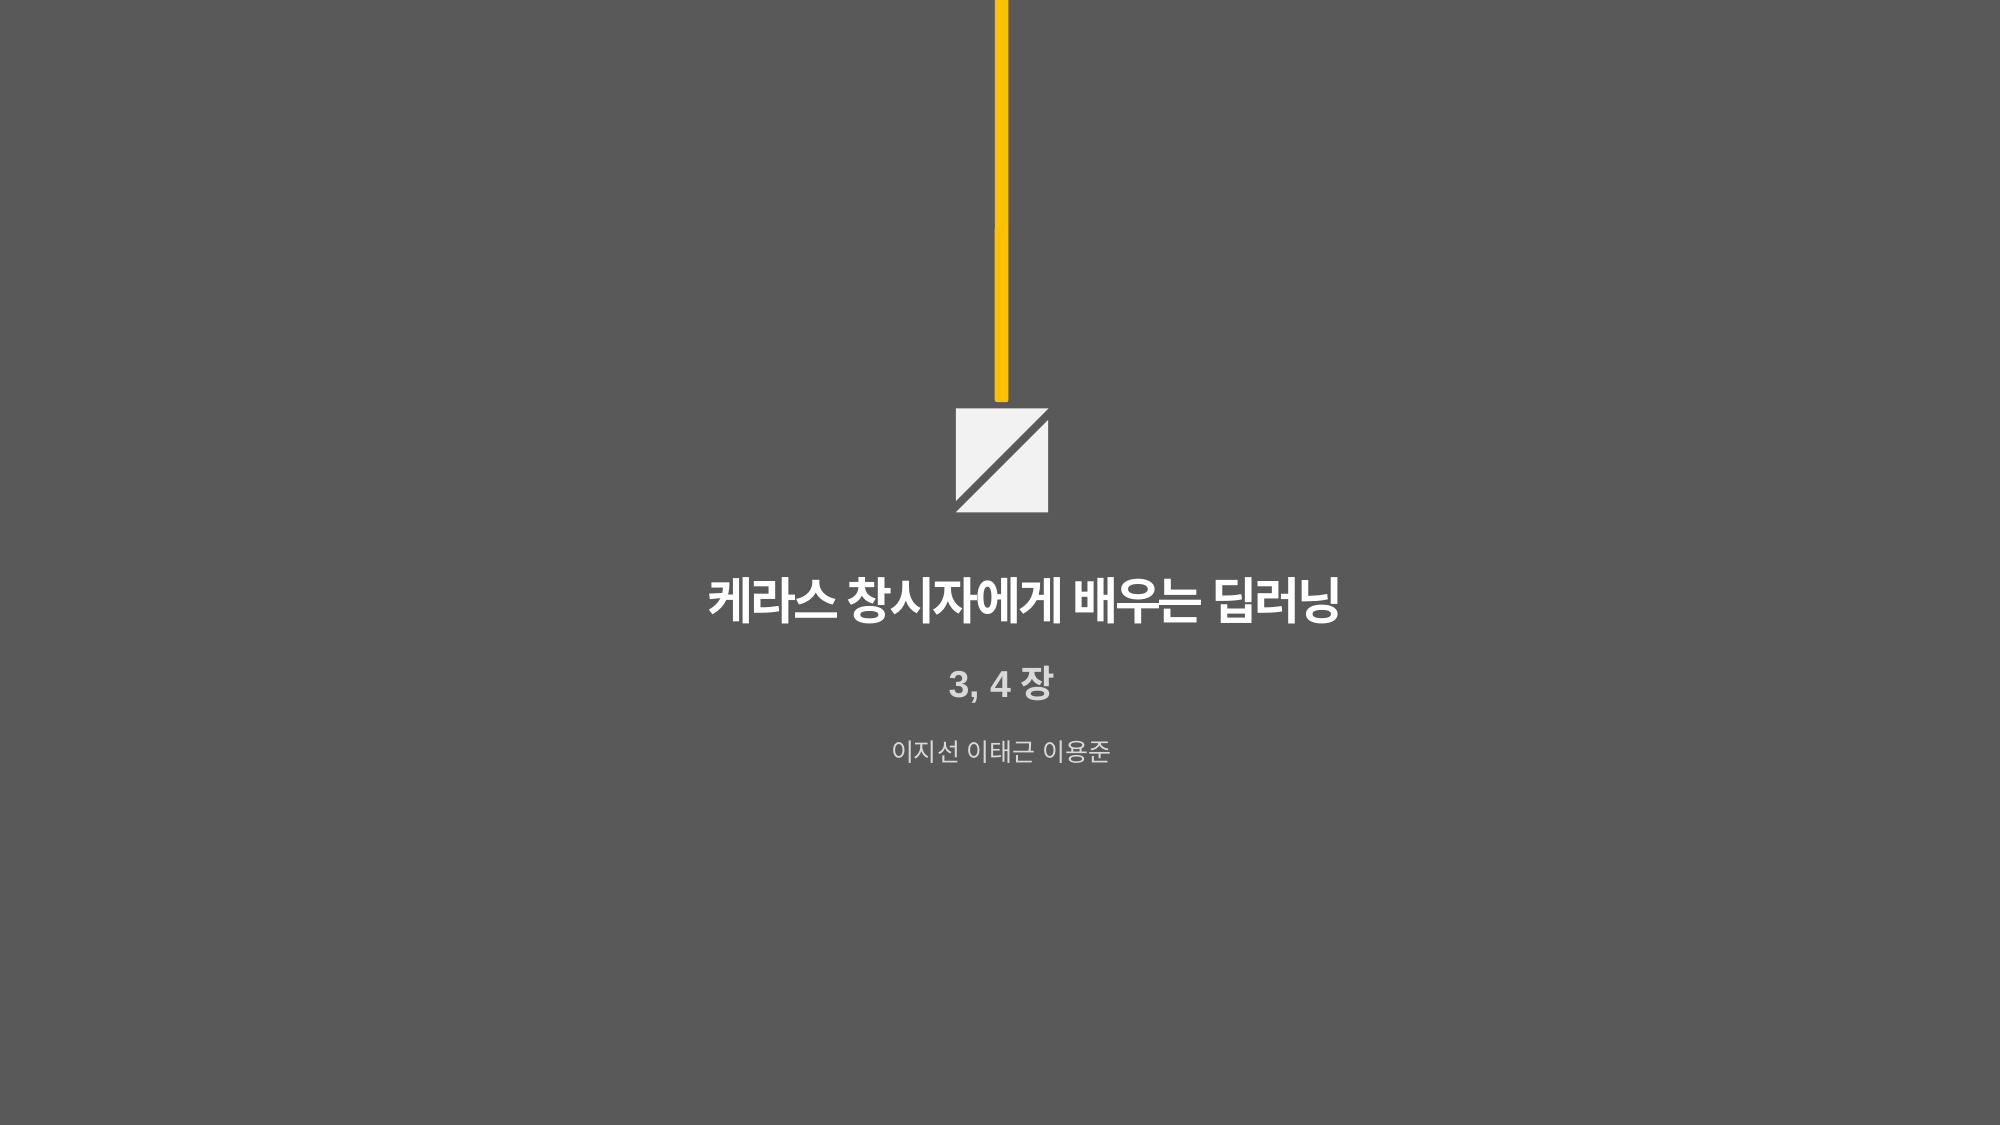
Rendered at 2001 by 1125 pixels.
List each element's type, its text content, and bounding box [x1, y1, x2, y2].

text_box [953, 417, 1050, 514]
text_box 케라스 창시자에게 배우는 딥러닝 [485, 562, 1566, 637]
text_box [993, 0, 1010, 404]
text_box 3, 4장 [532, 653, 1471, 713]
text_box 이지선 이태근 이용준 [760, 728, 1243, 774]
text_box [954, 407, 1051, 504]
